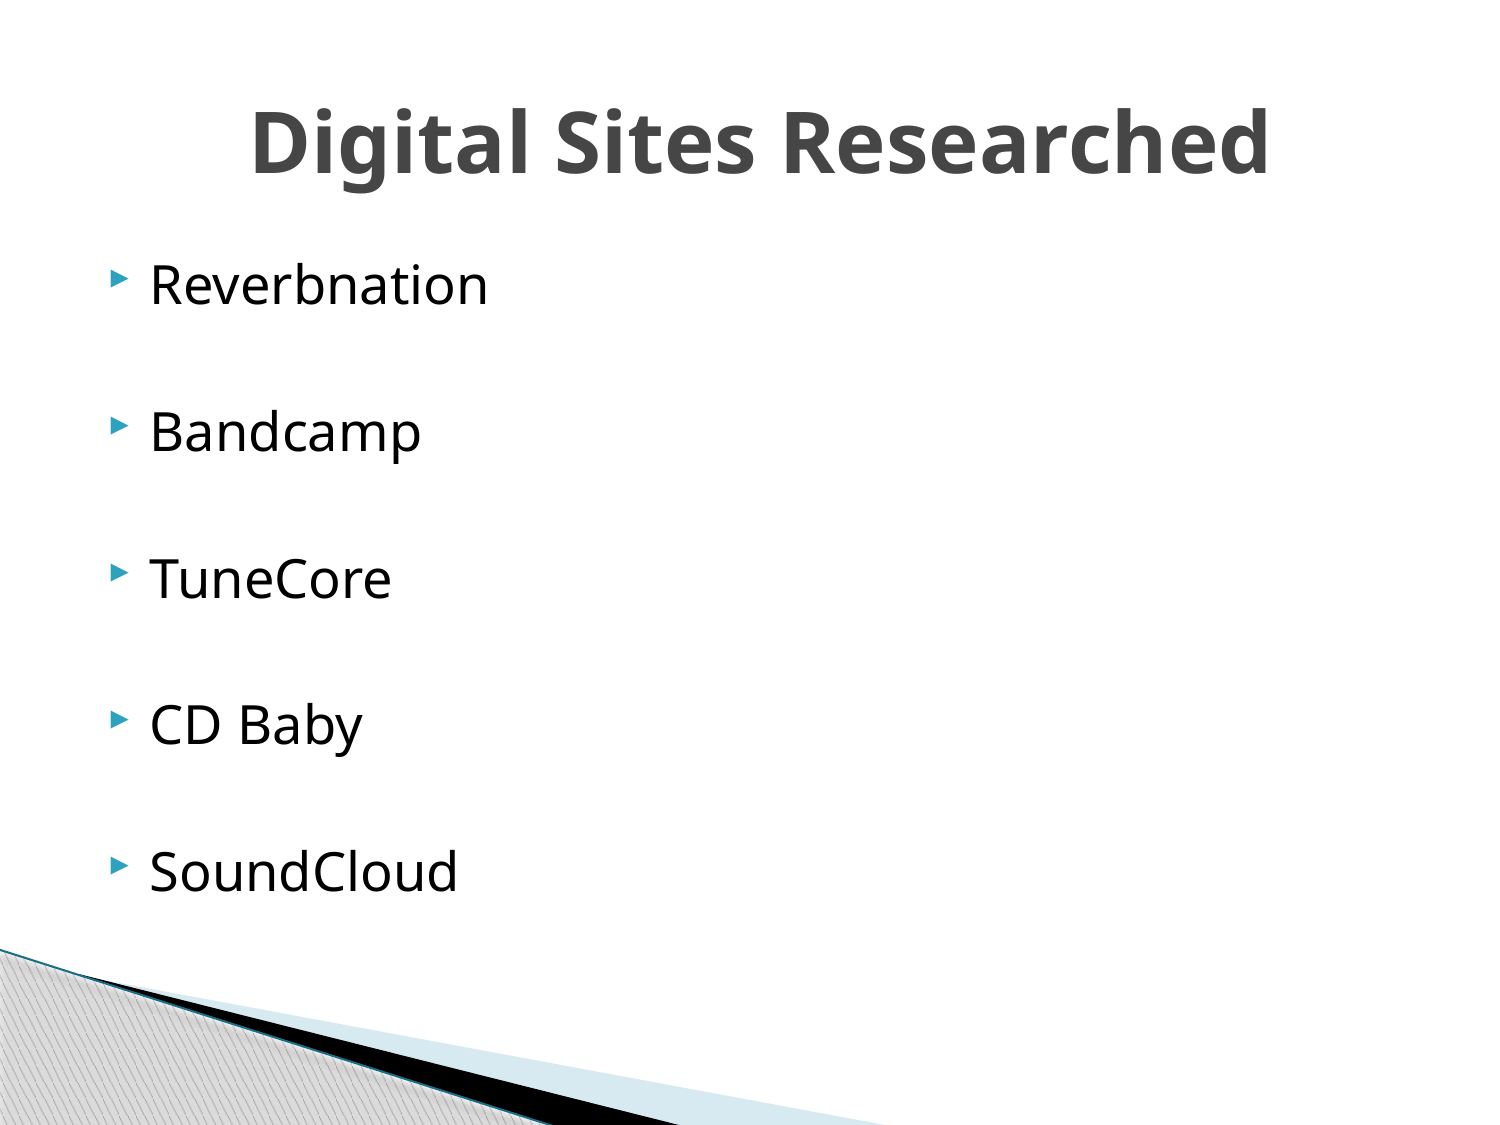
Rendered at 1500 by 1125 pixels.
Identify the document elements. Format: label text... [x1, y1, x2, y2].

list Reverbnation Bandcamp TuneCore CD Baby SoundCloud [75, 243, 1425, 986]
title Digital Sites Researched [75, 45, 1425, 233]
